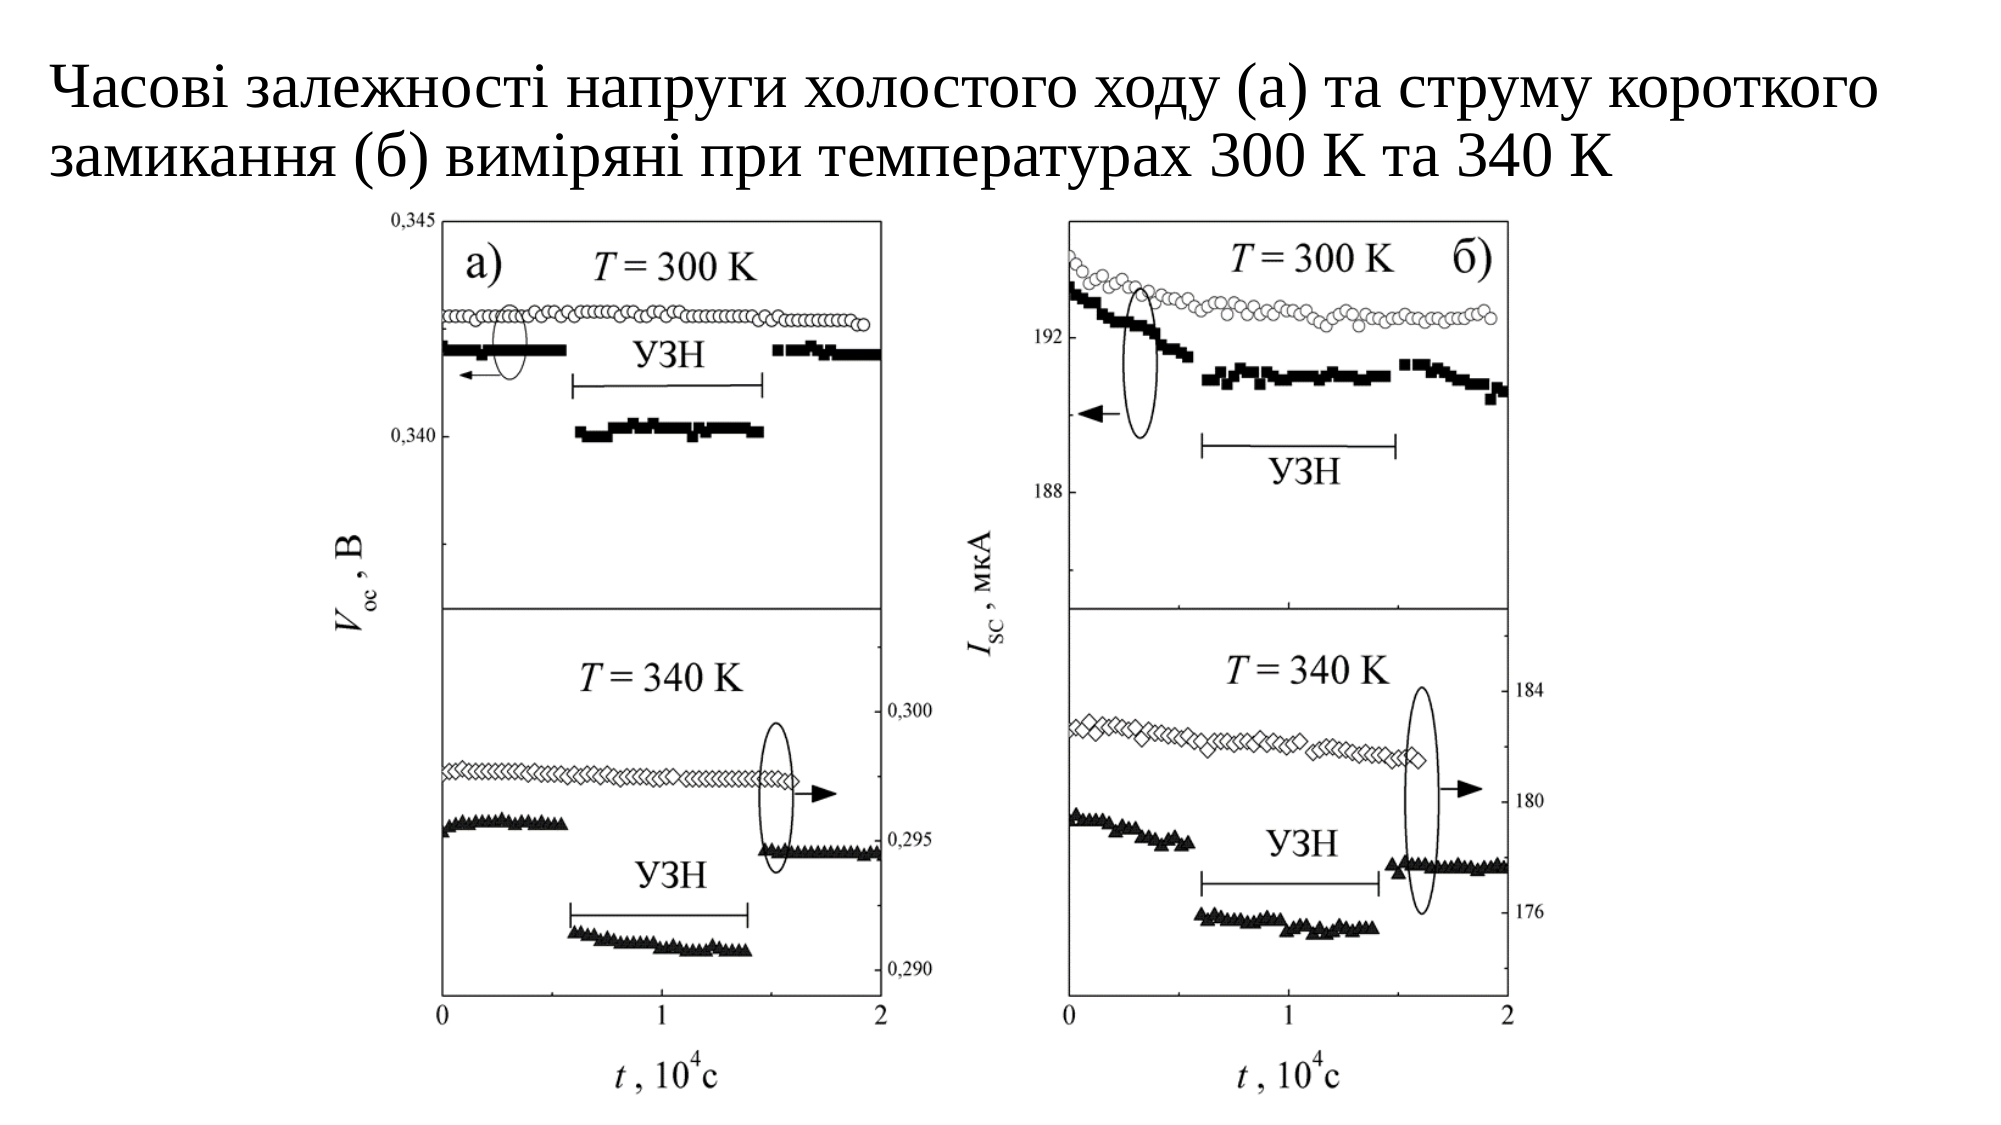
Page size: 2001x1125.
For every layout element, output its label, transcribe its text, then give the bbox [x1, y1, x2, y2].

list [316, 203, 1571, 1125]
title Часові залежності напруги холостого ходу (а) та струму короткого замикання (б) виміряні при температурах 300 К та 340 К [34, 39, 1954, 204]
